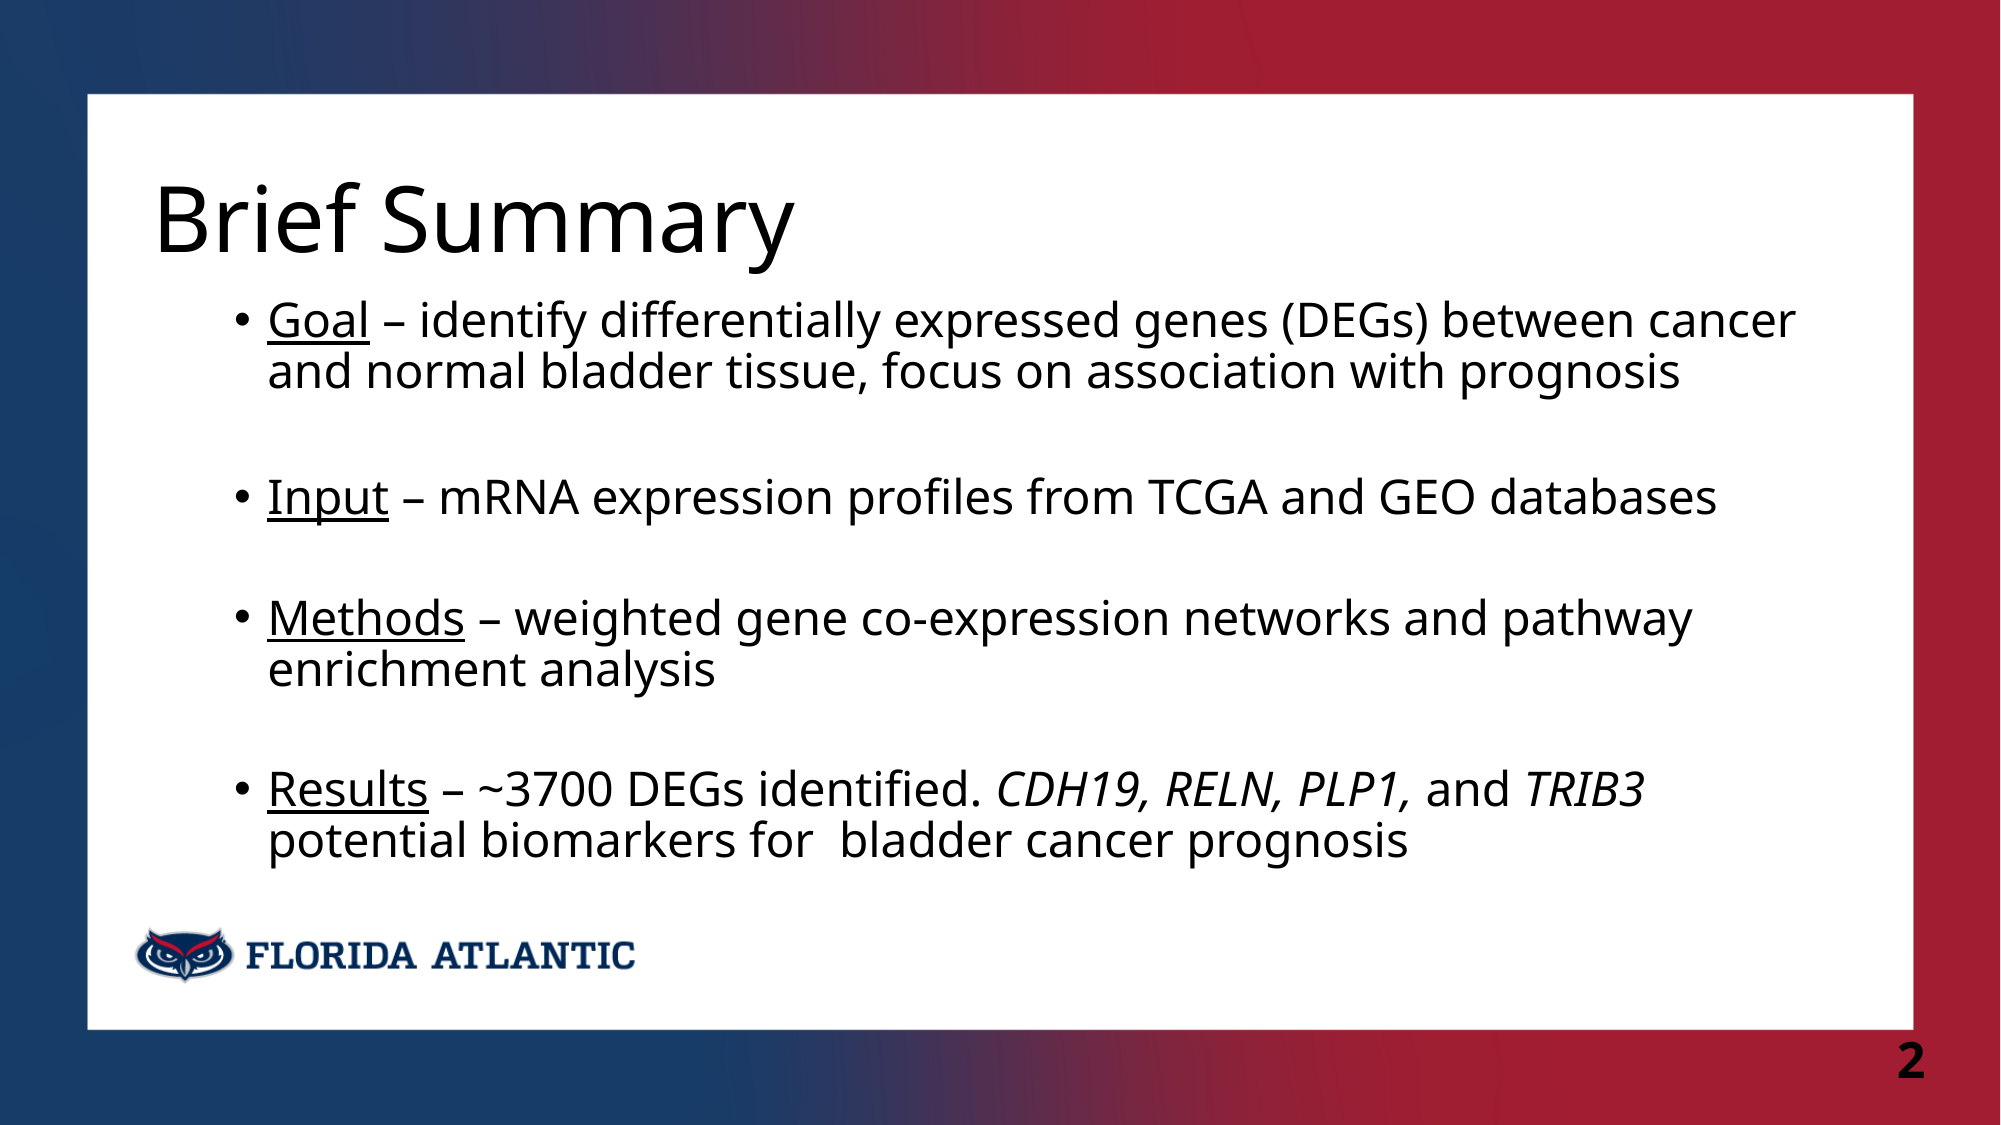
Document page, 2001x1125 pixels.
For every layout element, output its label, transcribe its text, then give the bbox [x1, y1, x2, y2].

title Brief Summary [137, 155, 1863, 292]
list Goal – identify differentially expressed genes (DEGs) between cancer and normal bladder tissue, focus on association with prognosis Input – mRNA expression profiles from TCGA and GEO databases Methods – weighted gene co-expression networks and pathway enrichment analysis Results – ~3700 DEGs identified. CDH19, RELN, PLP1, and TRIB3 potential biomarkers for bladder cancer prognosis [219, 288, 1840, 884]
picture [0, 0, 2001, 1125]
slide_number 2 [1881, 1032, 2000, 1093]
